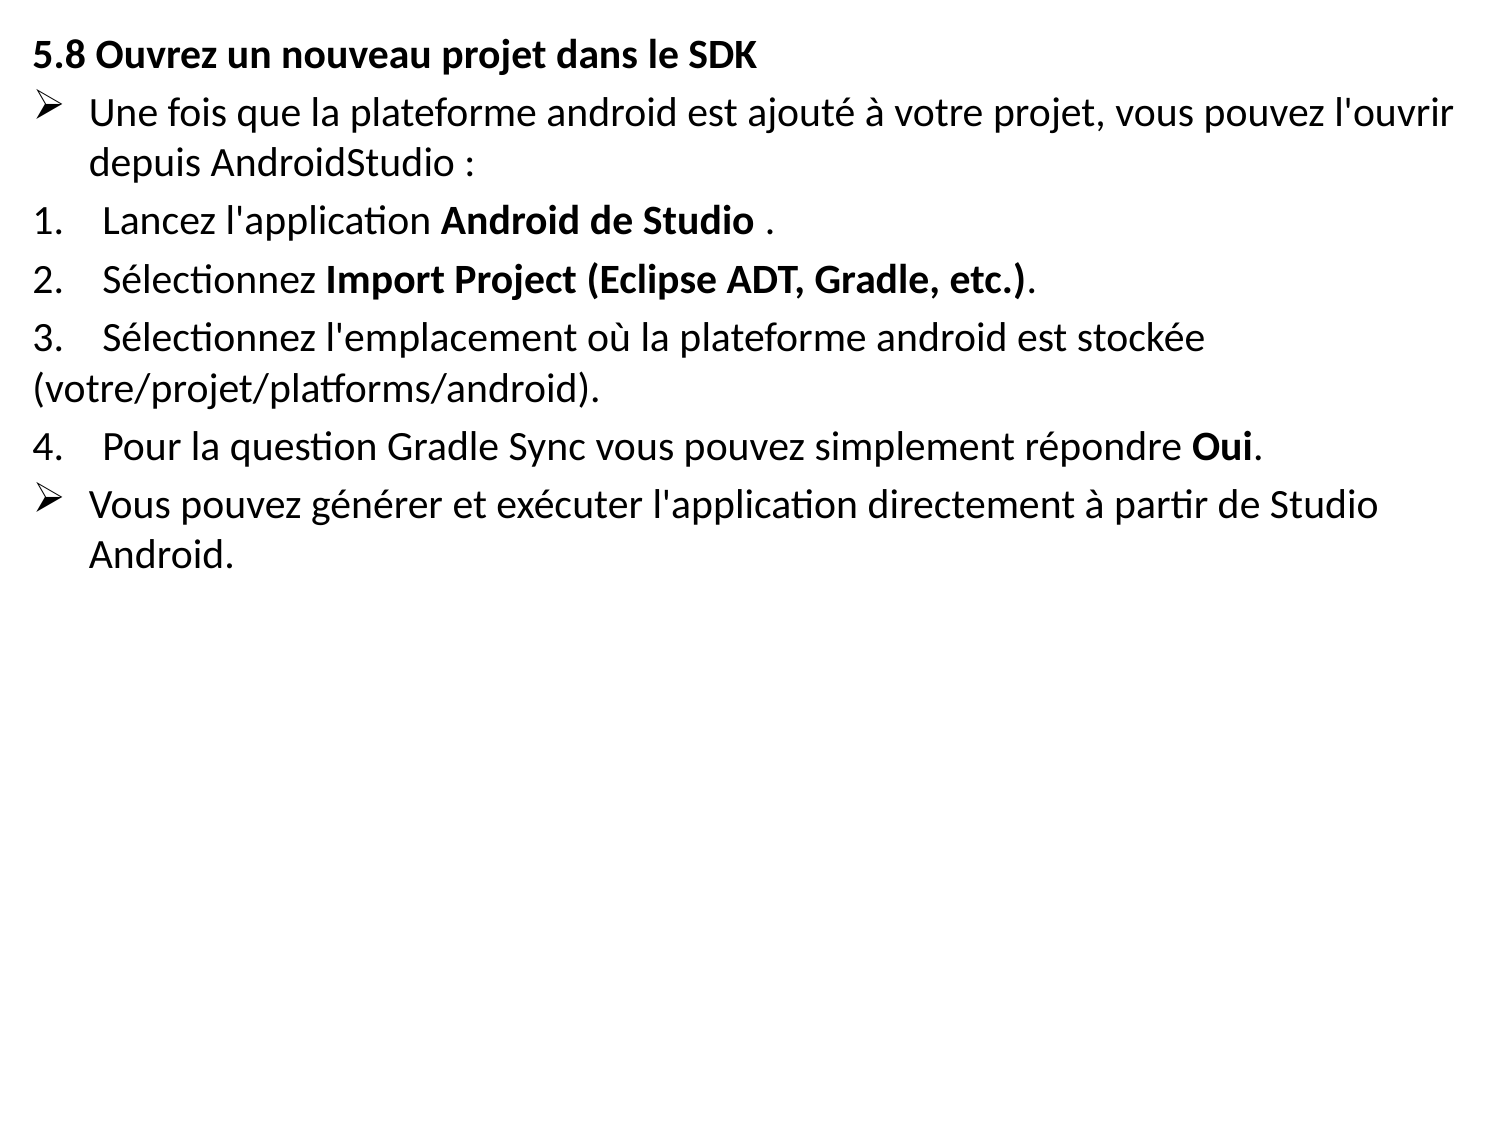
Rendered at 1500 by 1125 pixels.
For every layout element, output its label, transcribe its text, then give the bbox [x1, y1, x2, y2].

text_box 5.8 Ouvrez un nouveau projet dans le SDK Une fois que la plateforme android est ajouté à votre projet, vous pouvez l'ouvrir depuis AndroidStudio : 1. Lancez l'application Android de Studio . 2. Sélectionnez Import Project (Eclipse ADT, Gradle, etc.). 3. Sélectionnez l'emplacement où la plateforme android est stockée (votre/projet/platforms/android). 4. Pour la question Gradle Sync vous pouvez simplement répondre Oui. Vous pouvez générer et exécuter l'application directement à partir de Studio Android. [17, 19, 1482, 1094]
